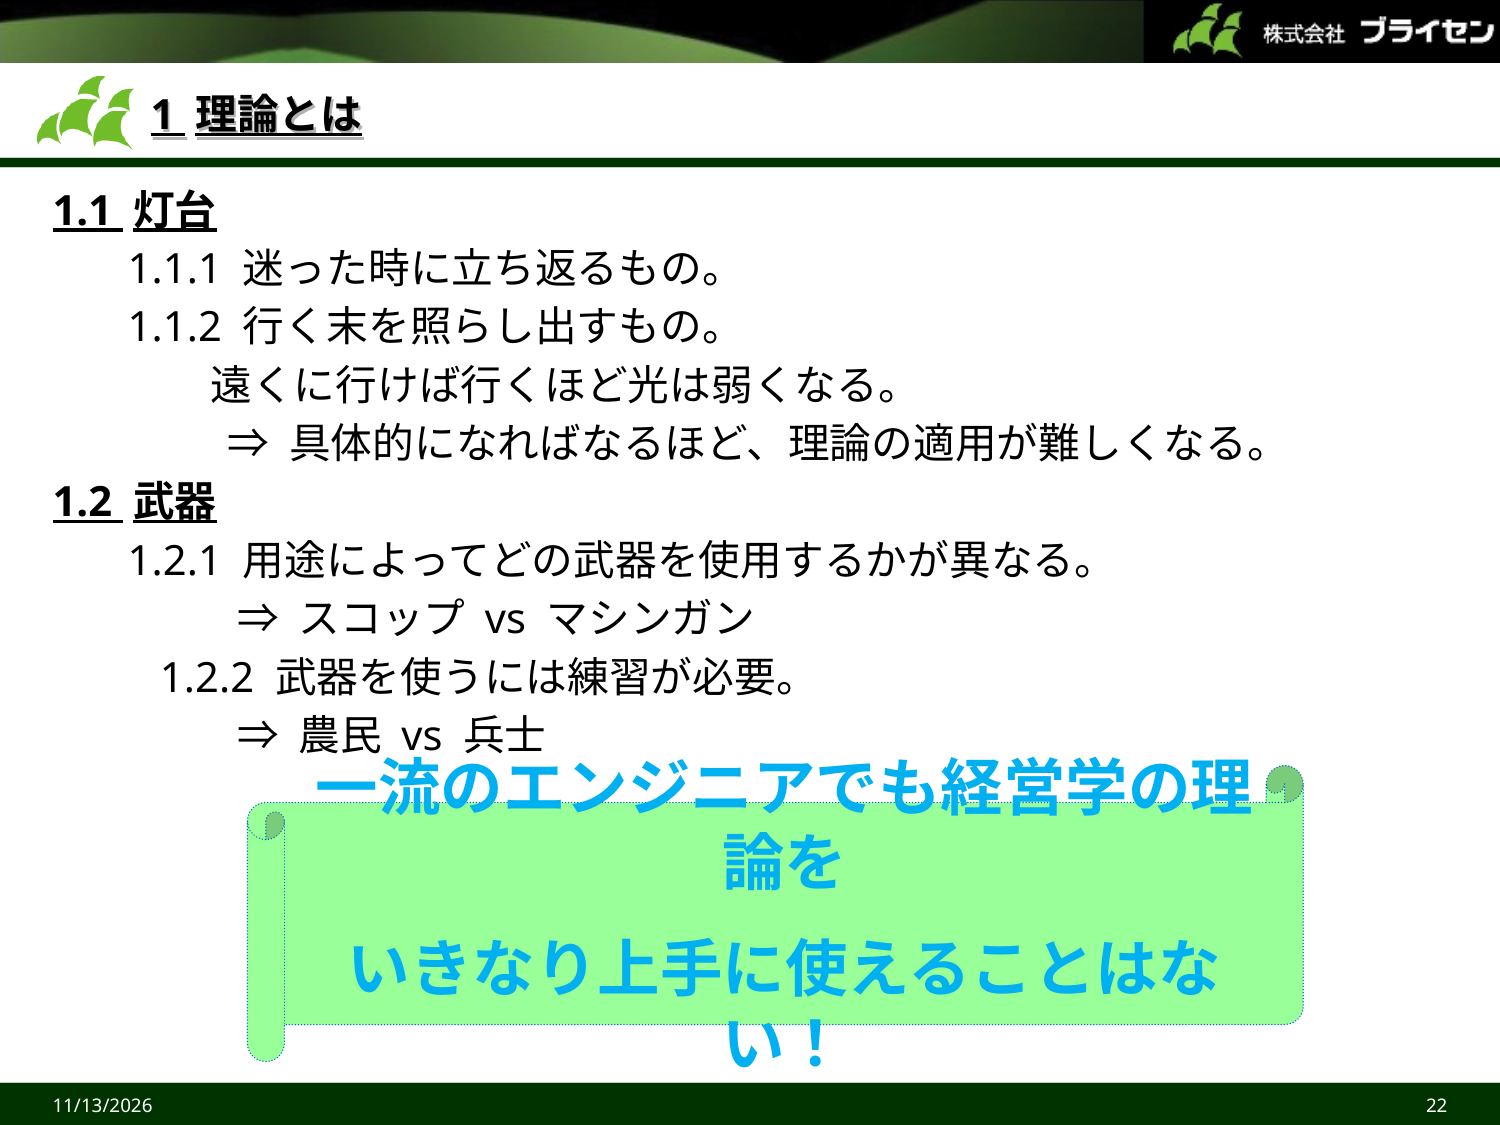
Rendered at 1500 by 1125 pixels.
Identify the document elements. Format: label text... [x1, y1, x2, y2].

list 1.1 灯台 1.1.1 迷った時に立ち返るもの。 1.1.2 行く末を照らし出すもの。 遠くに行けば行くほど光は弱くなる。 ⇒ 具体的になればなるほど、理論の適用が難しくなる。 1.2 武器 1.2.1 用途によってどの武器を使用するかが異なる。 ⇒ スコップ vs マシンガン 1.2.2 武器を使うには練習が必要。 ⇒ 農民 vs 兵士 [37, 176, 1463, 1080]
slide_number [37, 1088, 351, 1125]
picture [0, 0, 1500, 63]
slide_number 22 [1149, 1088, 1463, 1125]
text_box 一流のエンジニアでも経営学の理論を いきなり上手に使えることはない！ [247, 785, 1304, 1062]
picture [37, 76, 134, 150]
title 1 理論とは [135, 75, 1469, 151]
